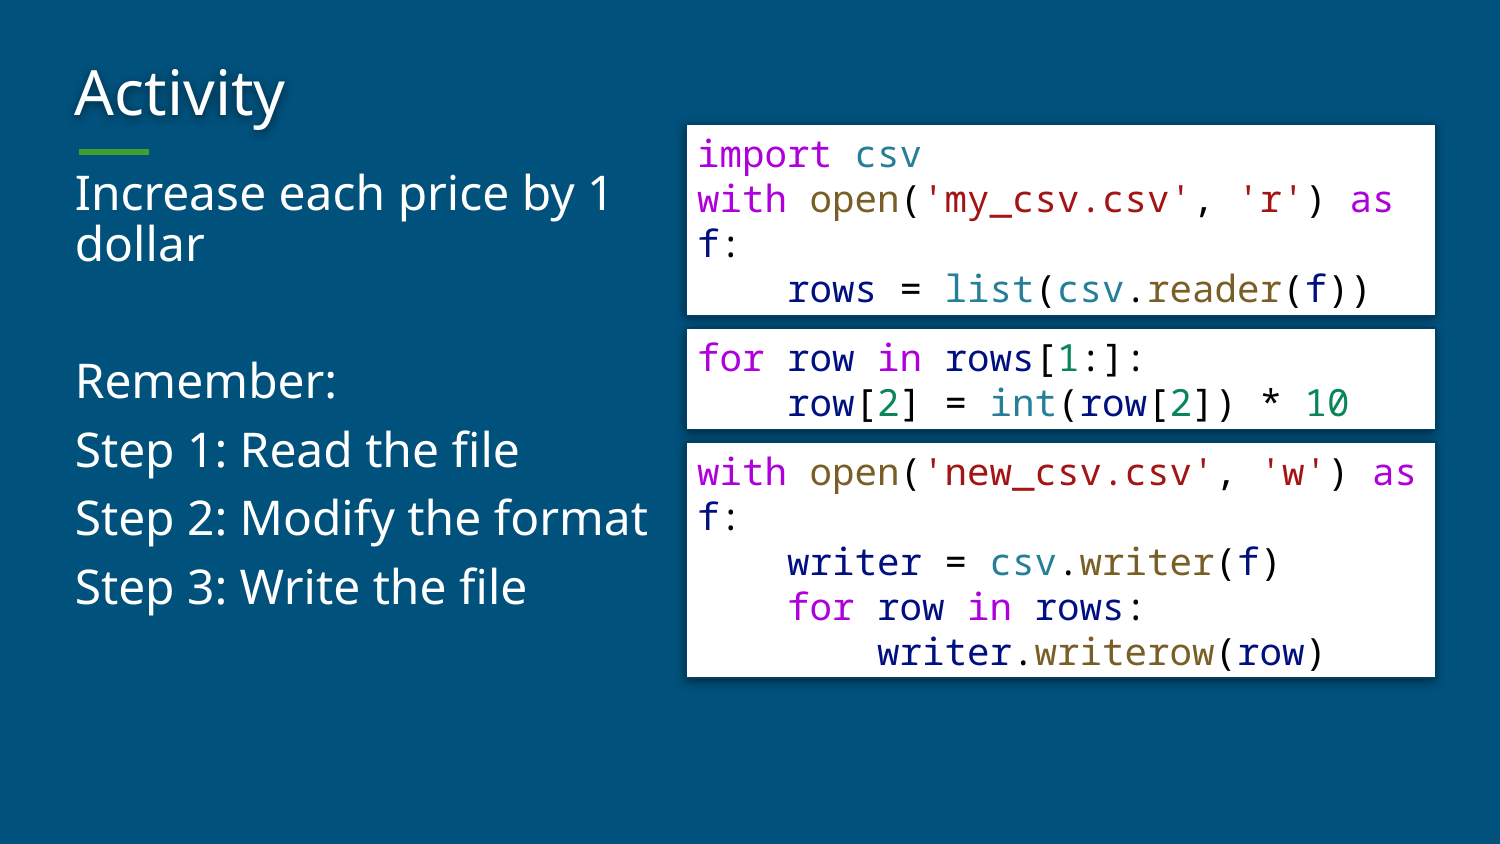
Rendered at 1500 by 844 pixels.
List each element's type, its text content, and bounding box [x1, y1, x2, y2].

text_box for row in rows[1:]: row[2] = int(row[2]) * 10 [685, 328, 1436, 430]
list Increase each price by 1 dollar Remember: Step 1: Read the file Step 2: Modify the format Step 3: Write the file [63, 163, 686, 730]
text_box with open('new_csv.csv', 'w') as f: writer = csv.writer(f) for row in rows: writer.writerow(row) [685, 441, 1436, 678]
text_box import csv with open('my_csv.csv', 'r') as f: rows = list(csv.reader(f)) [685, 124, 1436, 316]
title Activity [63, 39, 1437, 152]
